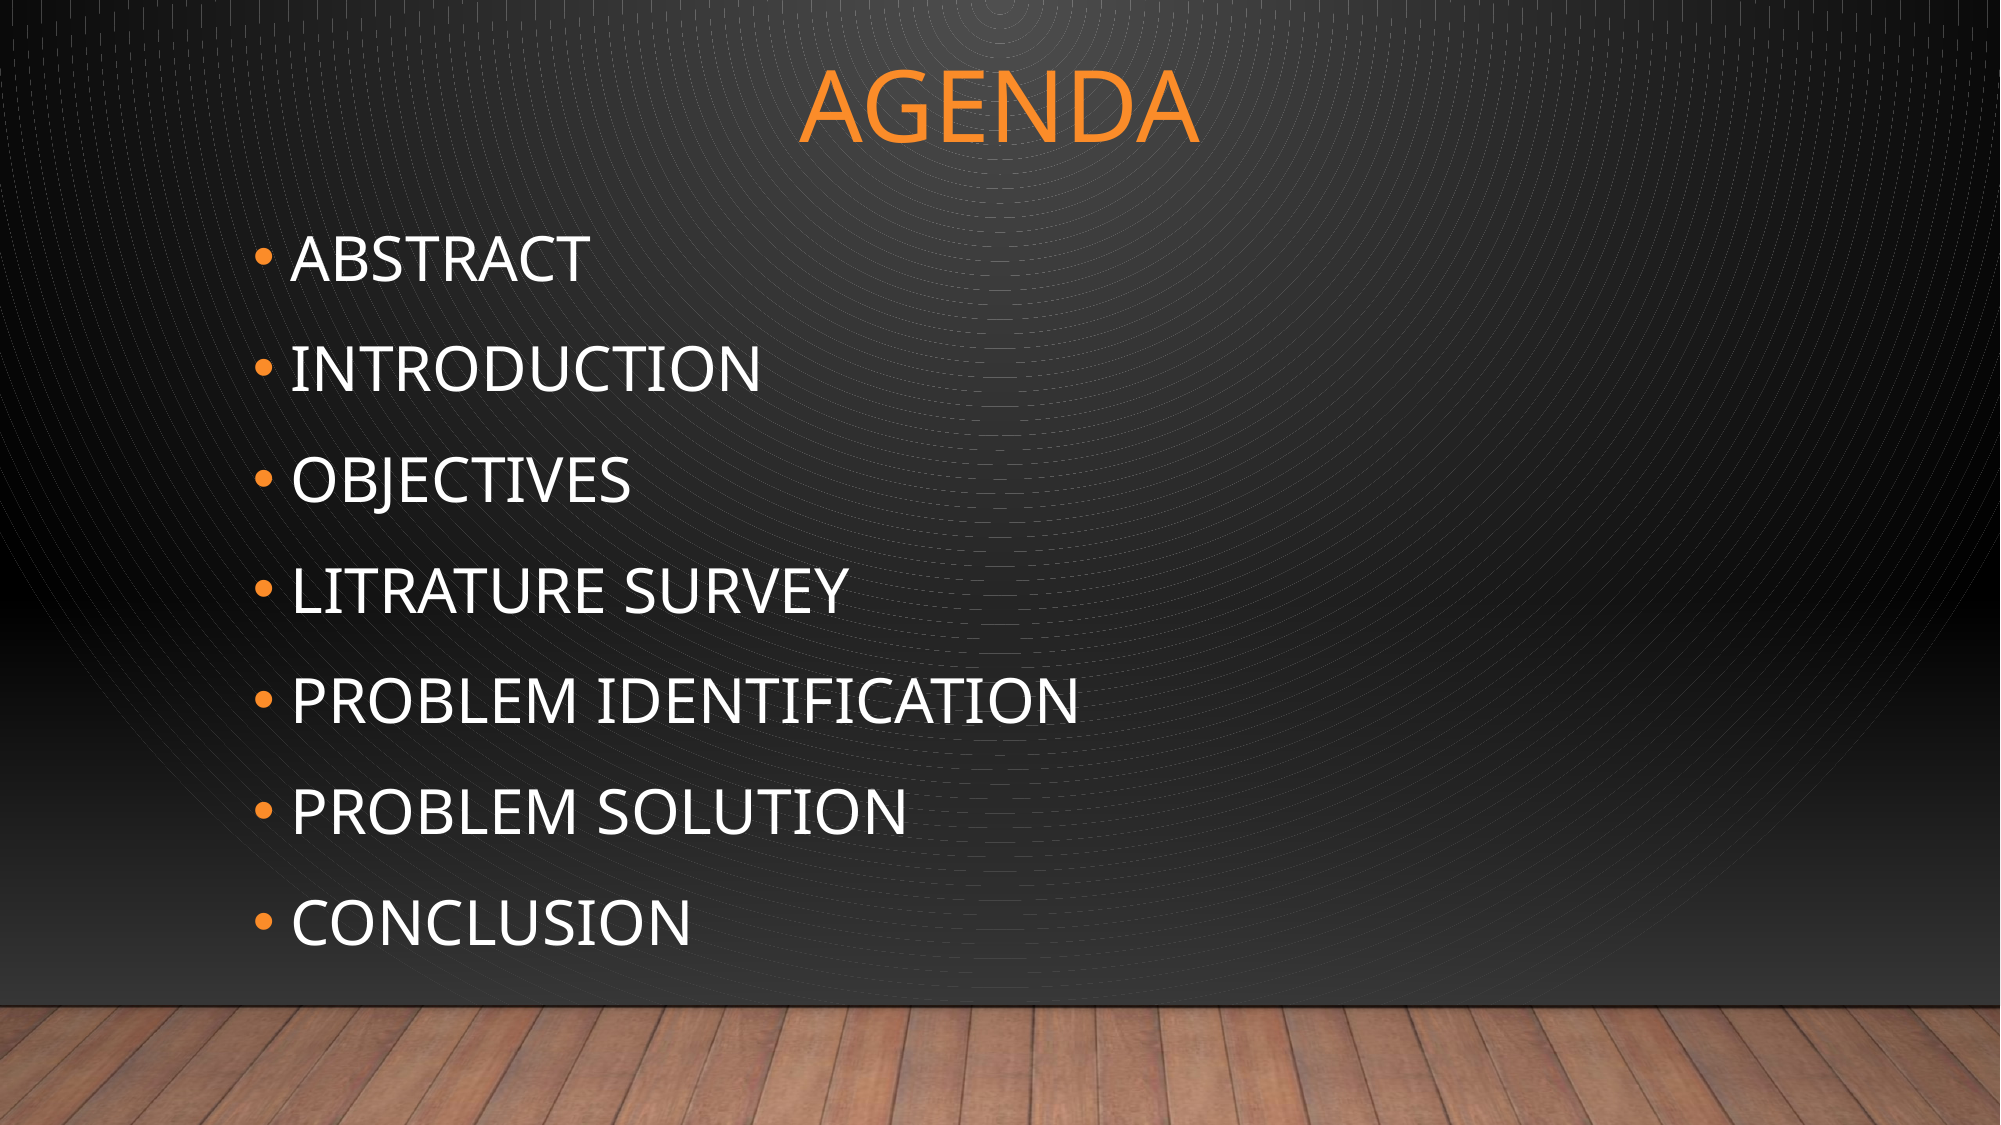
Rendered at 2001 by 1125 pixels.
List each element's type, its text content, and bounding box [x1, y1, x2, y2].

title AGENDA [237, 24, 1763, 196]
list ABSTRACT INTRODUCTION OBJECTIVES LITRATURE SURVEY PROBLEM IDENTIFICATION PROBLEM SOLUTION CONCLUSION [237, 196, 1763, 1000]
picture [0, 1005, 2000, 1125]
